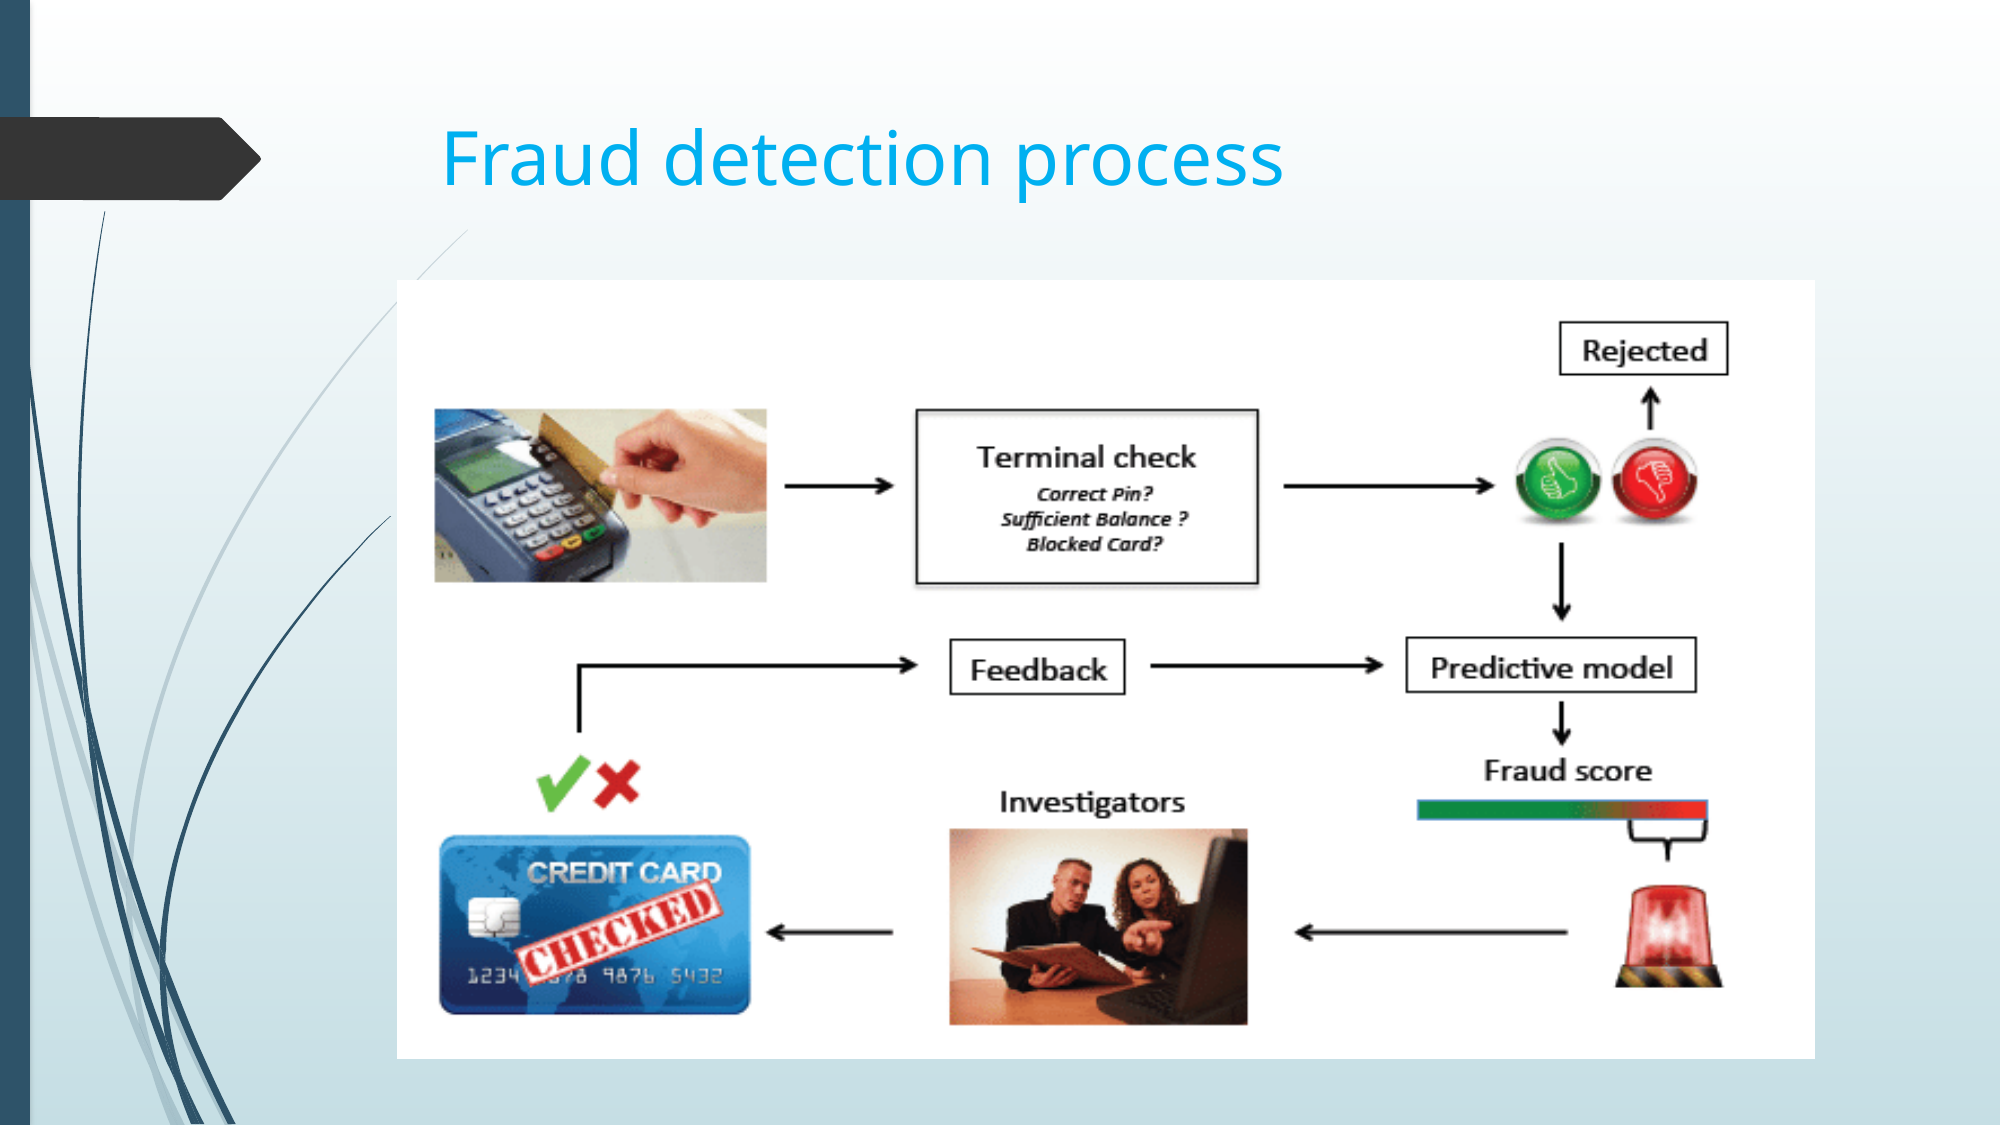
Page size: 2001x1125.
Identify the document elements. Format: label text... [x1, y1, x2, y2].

title Fraud detection process [425, 102, 1888, 313]
picture [396, 280, 1816, 1059]
